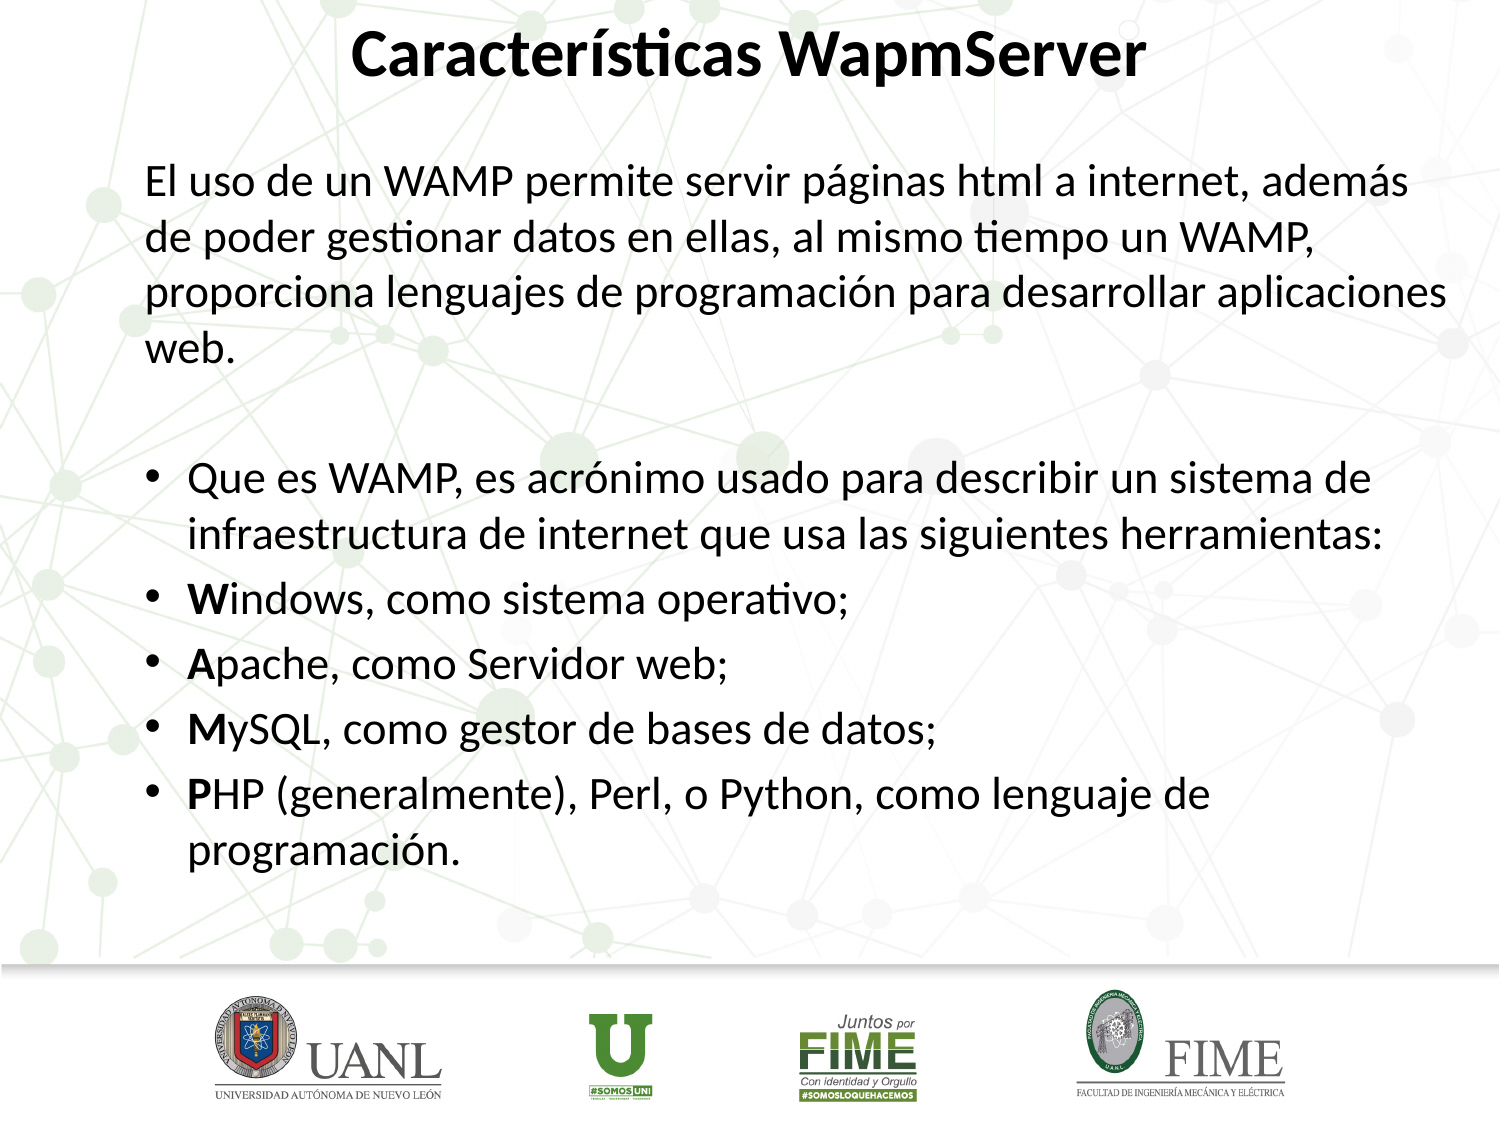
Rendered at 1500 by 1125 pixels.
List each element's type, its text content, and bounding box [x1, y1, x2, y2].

title Características WapmServer [75, 0, 1425, 188]
picture [0, 0, 1500, 1125]
list El uso de un WAMP permite servir páginas html a internet, además de poder gestionar datos en ellas, al mismo tiempo un WAMP, proporciona lenguajes de programación para desarrollar aplicaciones web. Que es WAMP, es acrónimo usado para describir un sistema de infraestructura de internet que usa las siguientes herramientas: Windows, como sistema operativo; Apache, como Servidor web; MySQL, como gestor de bases de datos; PHP (generalmente), Perl, o Python, como lenguaje de programación. [129, 142, 1480, 886]
